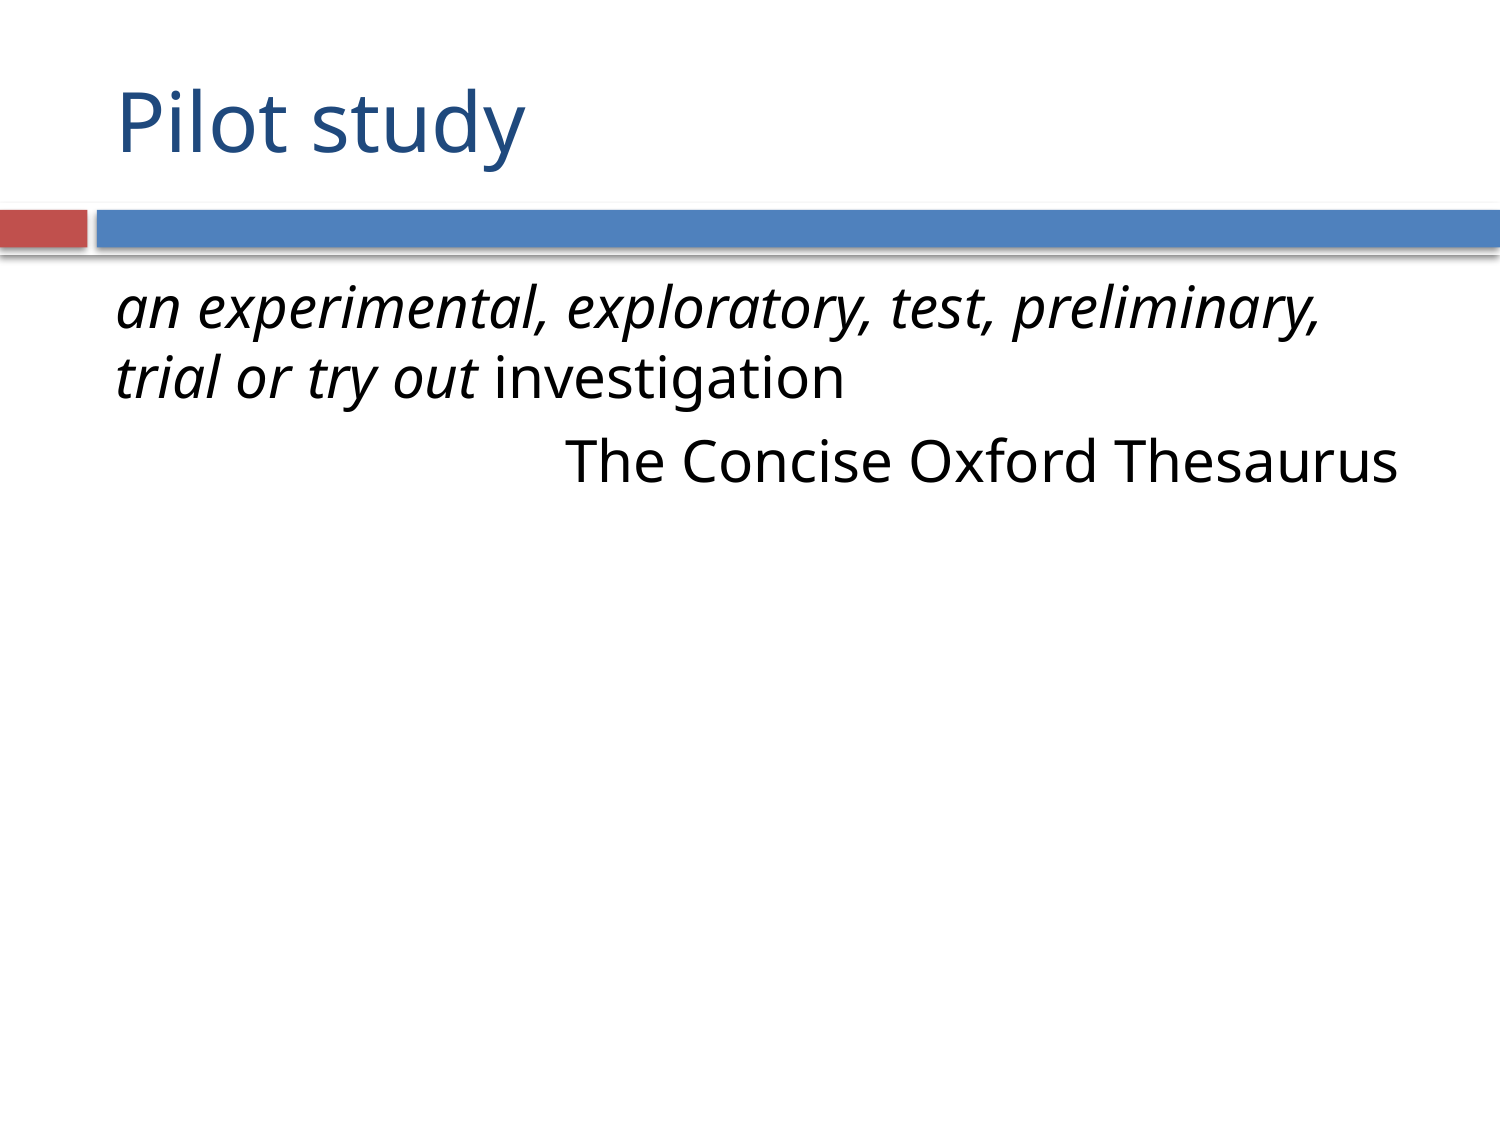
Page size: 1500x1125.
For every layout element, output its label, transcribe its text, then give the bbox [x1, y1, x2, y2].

title Pilot study [100, 37, 1438, 200]
list an experimental, exploratory, test, preliminary, trial or try out investigation The Concise Oxford Thesaurus [100, 262, 1438, 1000]
